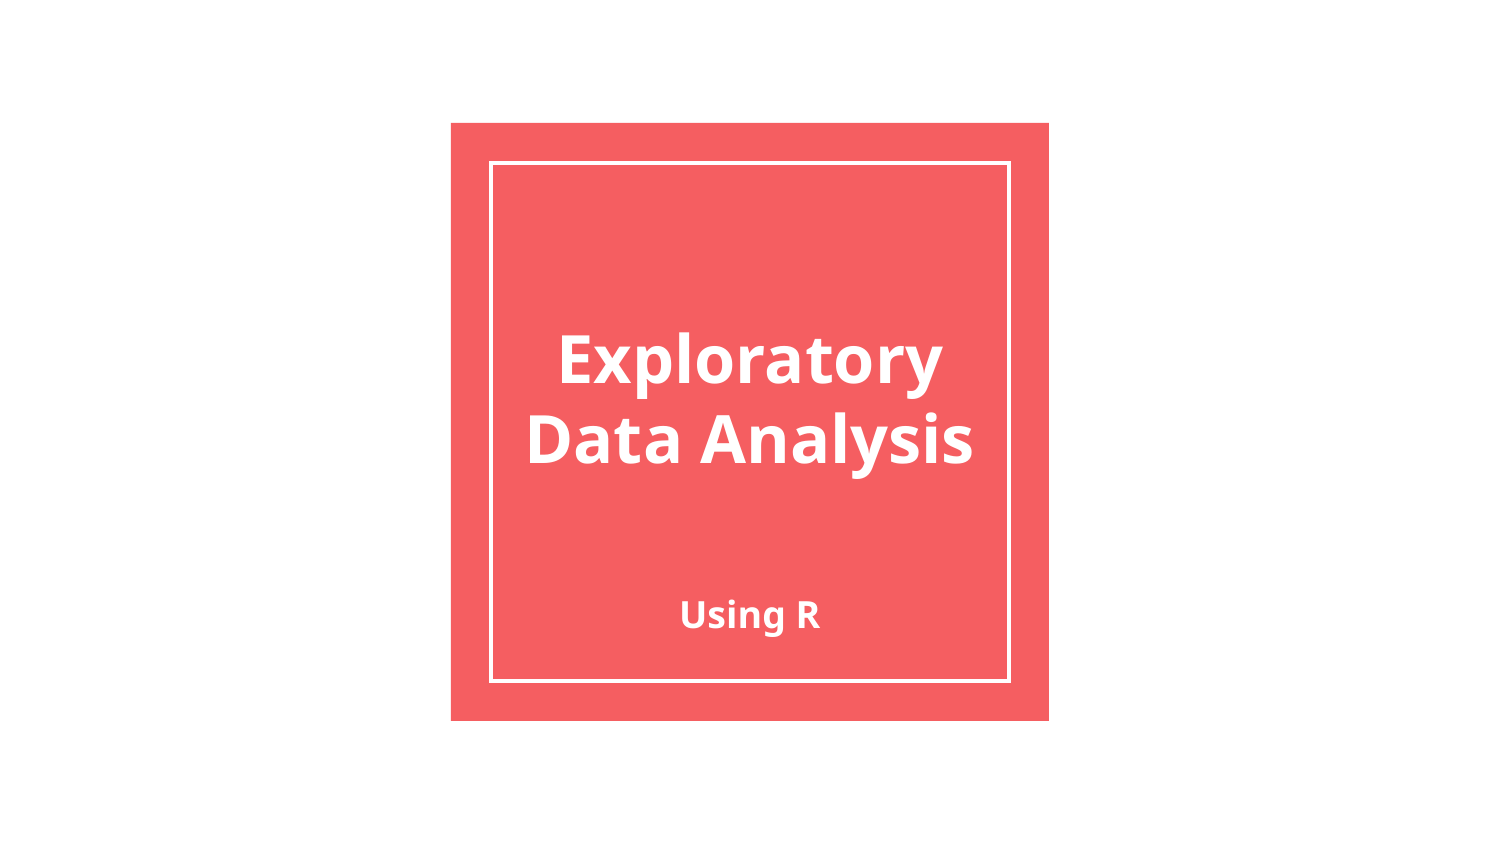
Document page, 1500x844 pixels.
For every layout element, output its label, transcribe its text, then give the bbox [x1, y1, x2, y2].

title Exploratory Data Analysis [507, 266, 993, 527]
subtitle Using R [507, 535, 993, 651]
